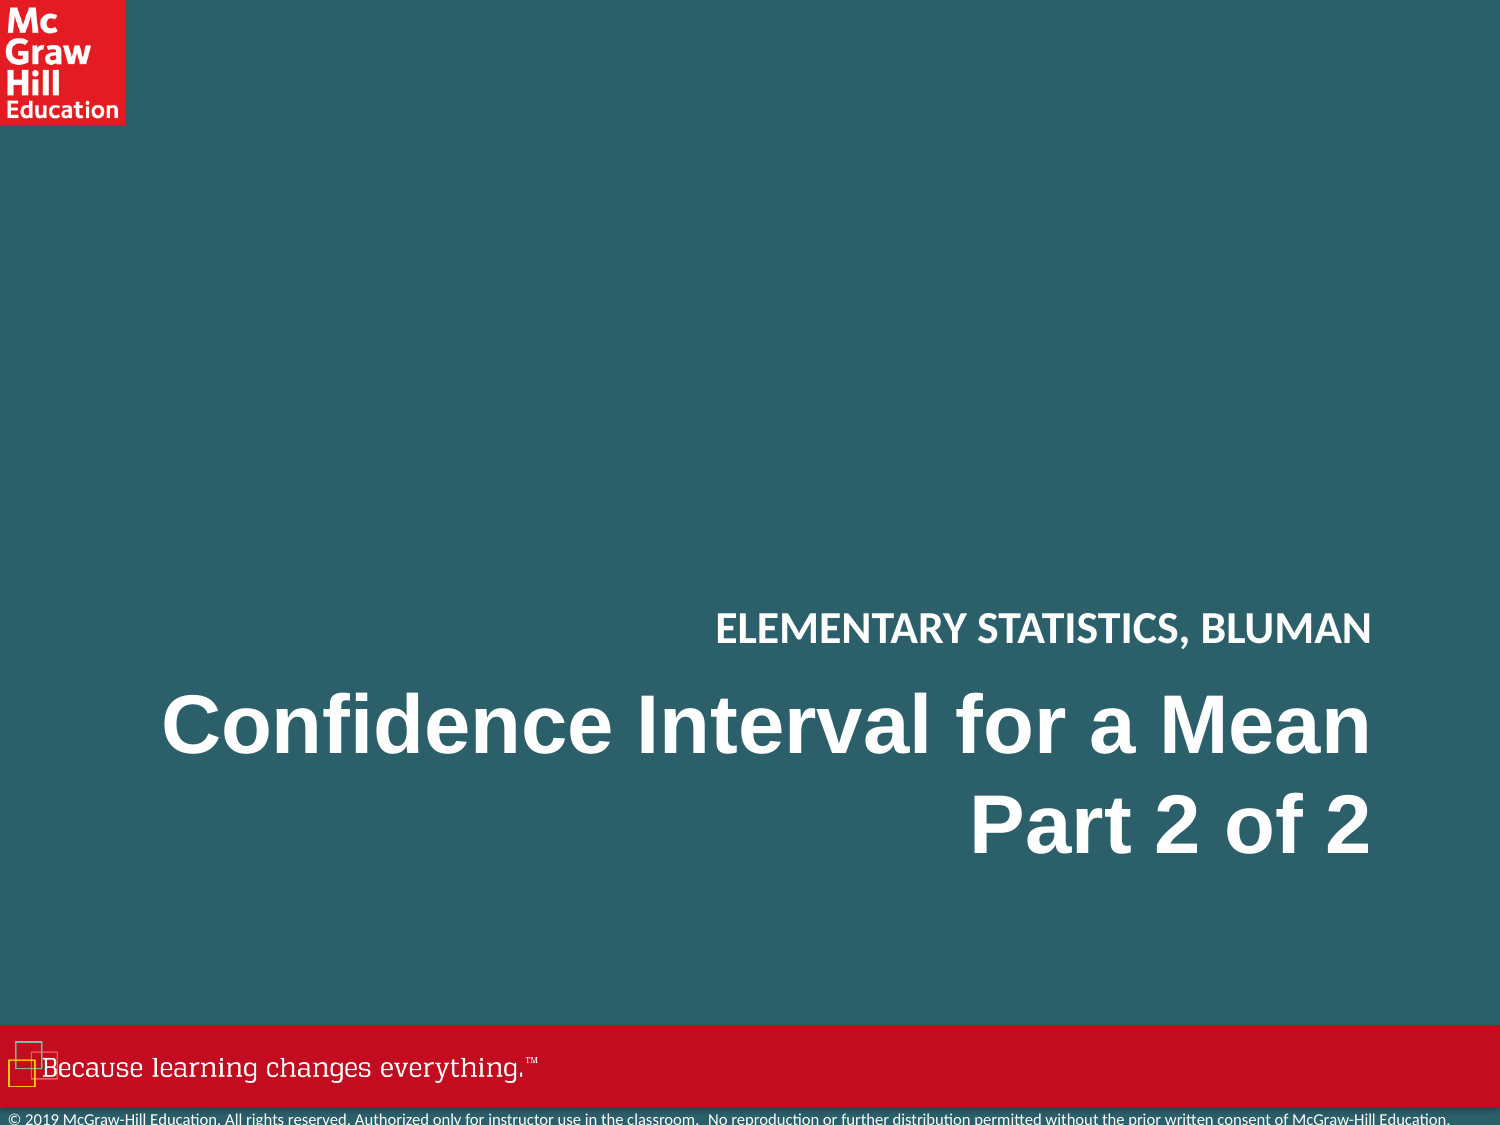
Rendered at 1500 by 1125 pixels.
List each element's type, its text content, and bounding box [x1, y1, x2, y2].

subtitle Confidence Interval for a Mean Part 2 of 2 [112, 662, 1388, 993]
picture [8, 1041, 538, 1087]
picture [0, 0, 125, 125]
title ELEMENTARY STATISTICS, BLUMAN [112, 419, 1388, 661]
list © 2019 McGraw-Hill Education. All rights reserved. Authorized only for instructor use in the classroom. No reproduction or further distribution permitted without the prior written consent of McGraw-Hill Education. [0, 1110, 1500, 1125]
